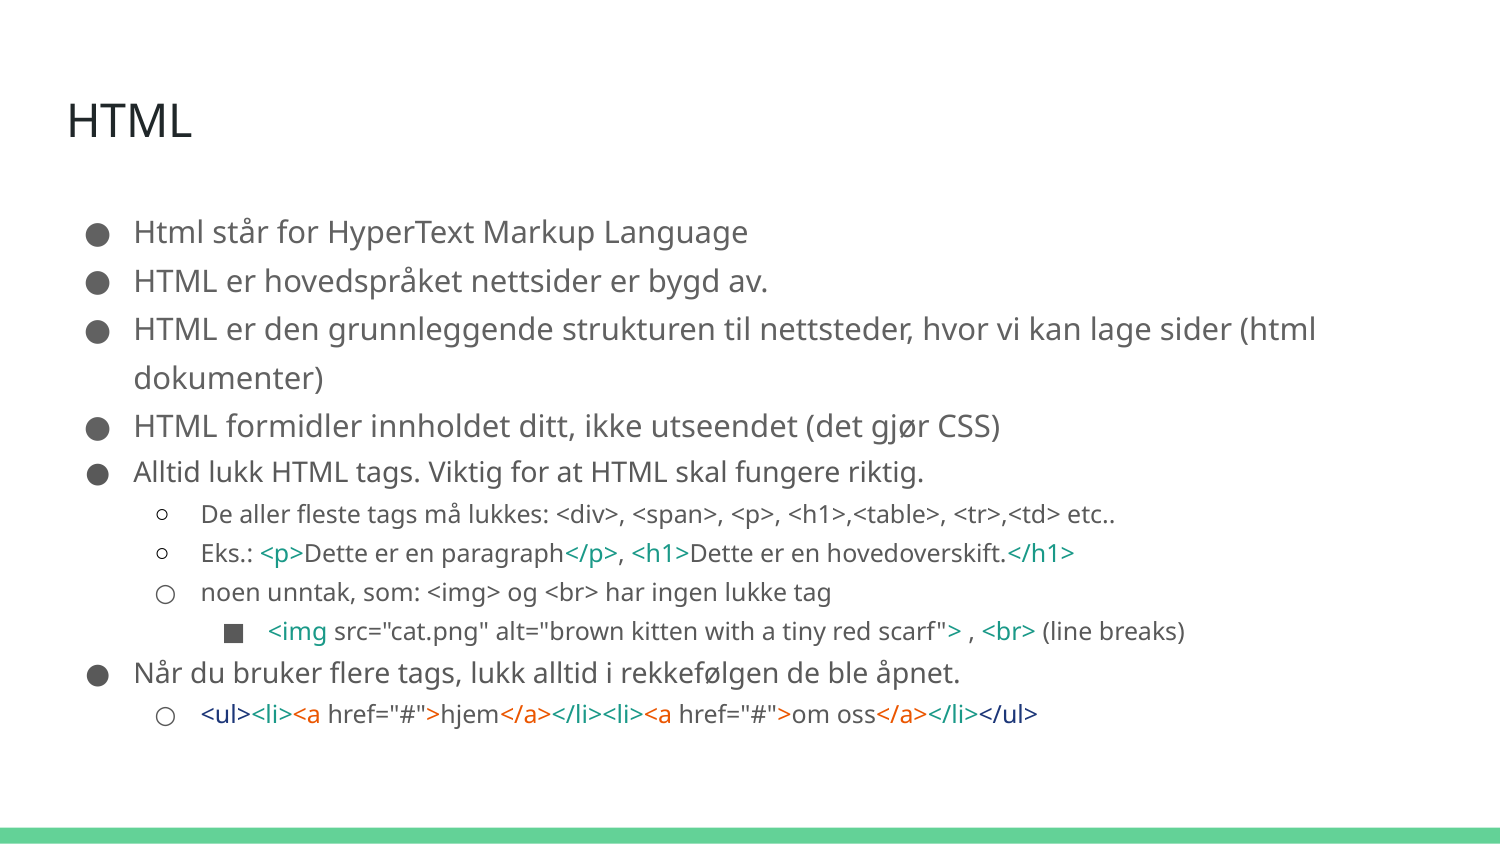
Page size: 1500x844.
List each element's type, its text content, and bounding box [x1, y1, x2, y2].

list Html står for HyperText Markup Language HTML er hovedspråket nettsider er bygd av. HTML er den grunnleggende strukturen til nettsteder, hvor vi kan lage sider (html dokumenter) HTML formidler innholdet ditt, ikke utseendet (det gjør CSS) Alltid lukk HTML tags. Viktig for at HTML skal fungere riktig. De aller fleste tags må lukkes: <div>, <span>, <p>, <h1>,<table>, <tr>,<td> etc.. Eks.: <p>Dette er en paragraph</p>, <h1>Dette er en hovedoverskift.</h1> noen unntak, som: <img> og <br> har ingen lukke tag <img src="cat.png" alt="brown kitten with a tiny red scarf"> , <br> (line breaks) Når du bruker flere tags, lukk alltid i rekkefølgen de ble åpnet. <ul><li><a href="#">hjem</a></li><li><a href="#">om oss</a></li></ul> [51, 189, 1449, 750]
title HTML [51, 72, 1449, 167]
